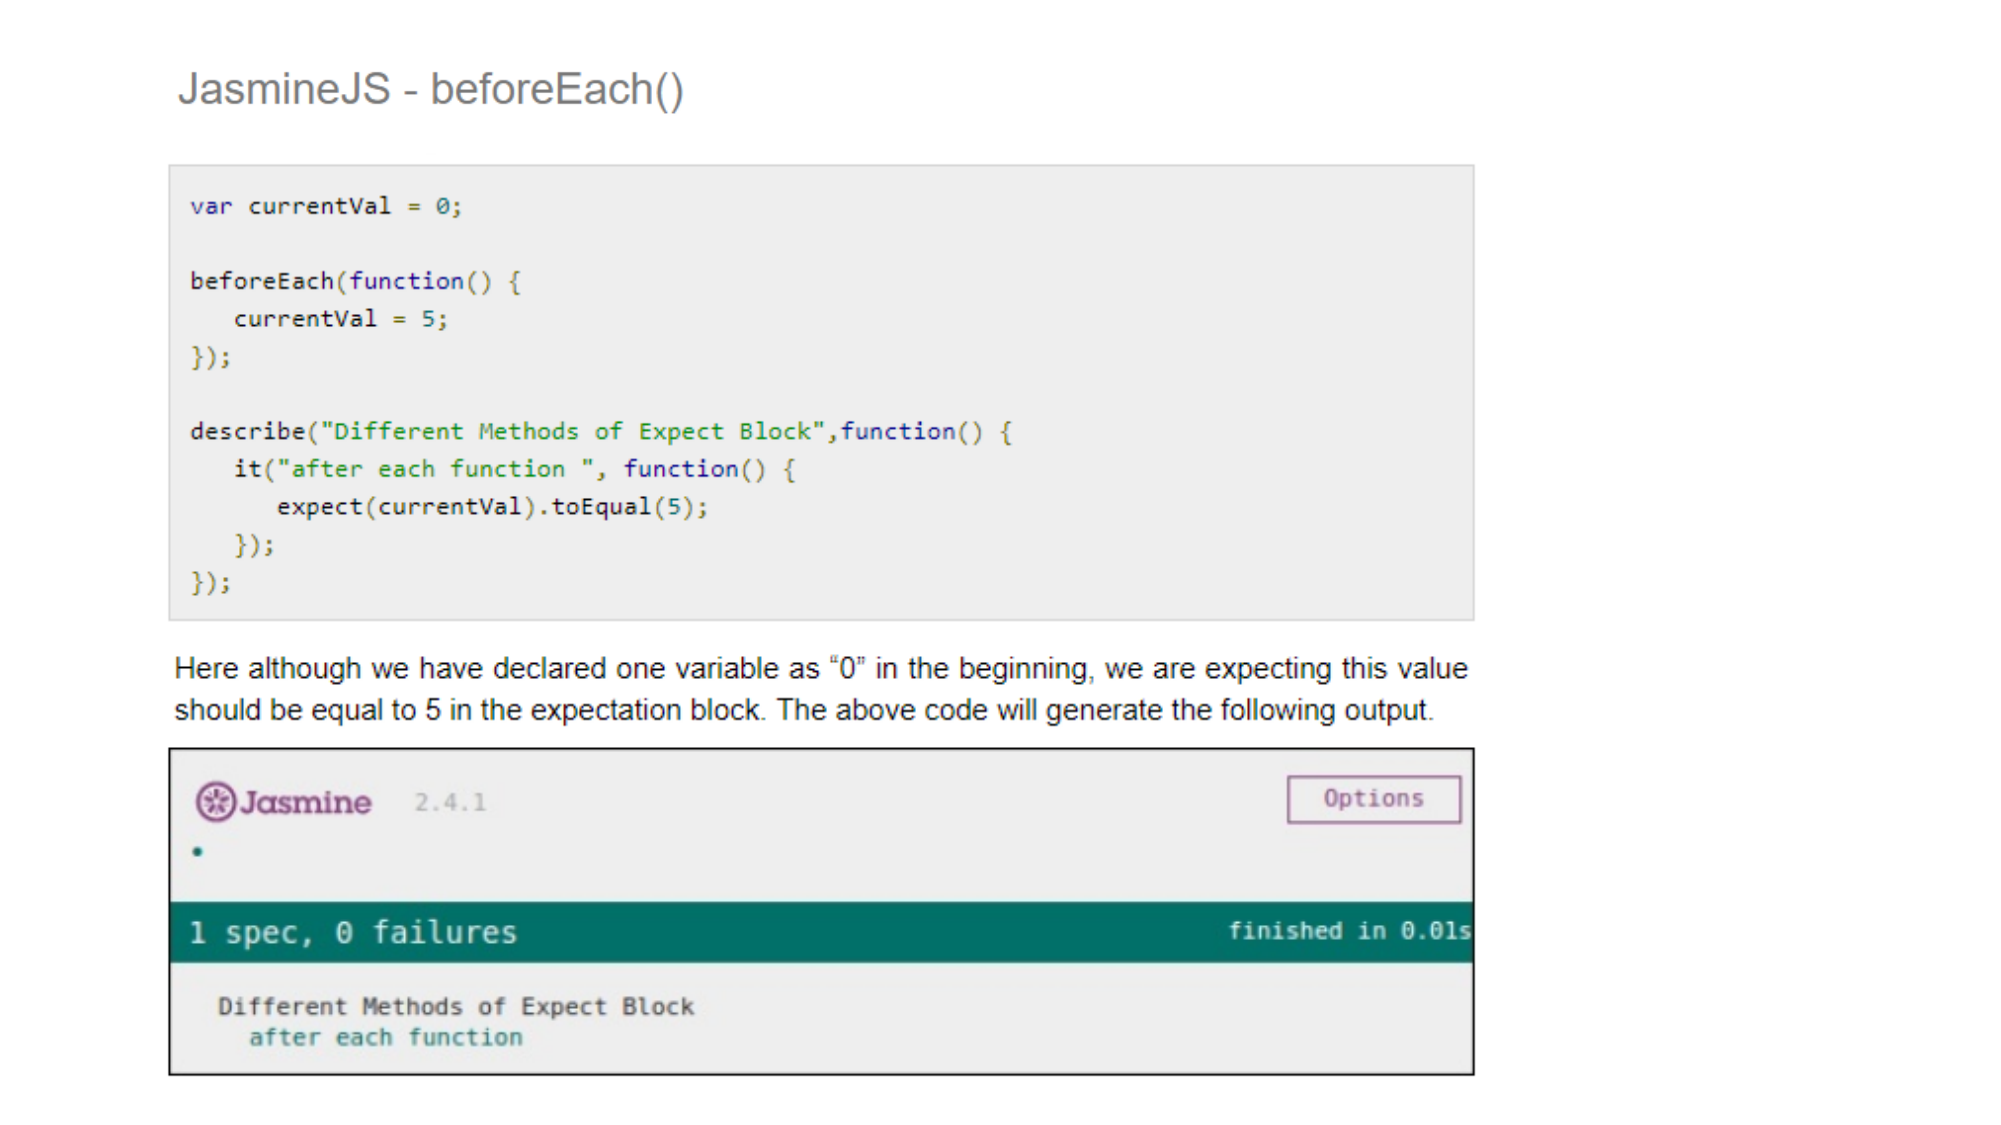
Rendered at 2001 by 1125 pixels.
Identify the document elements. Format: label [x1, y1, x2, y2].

picture [159, 153, 1495, 1094]
picture [139, 36, 727, 139]
